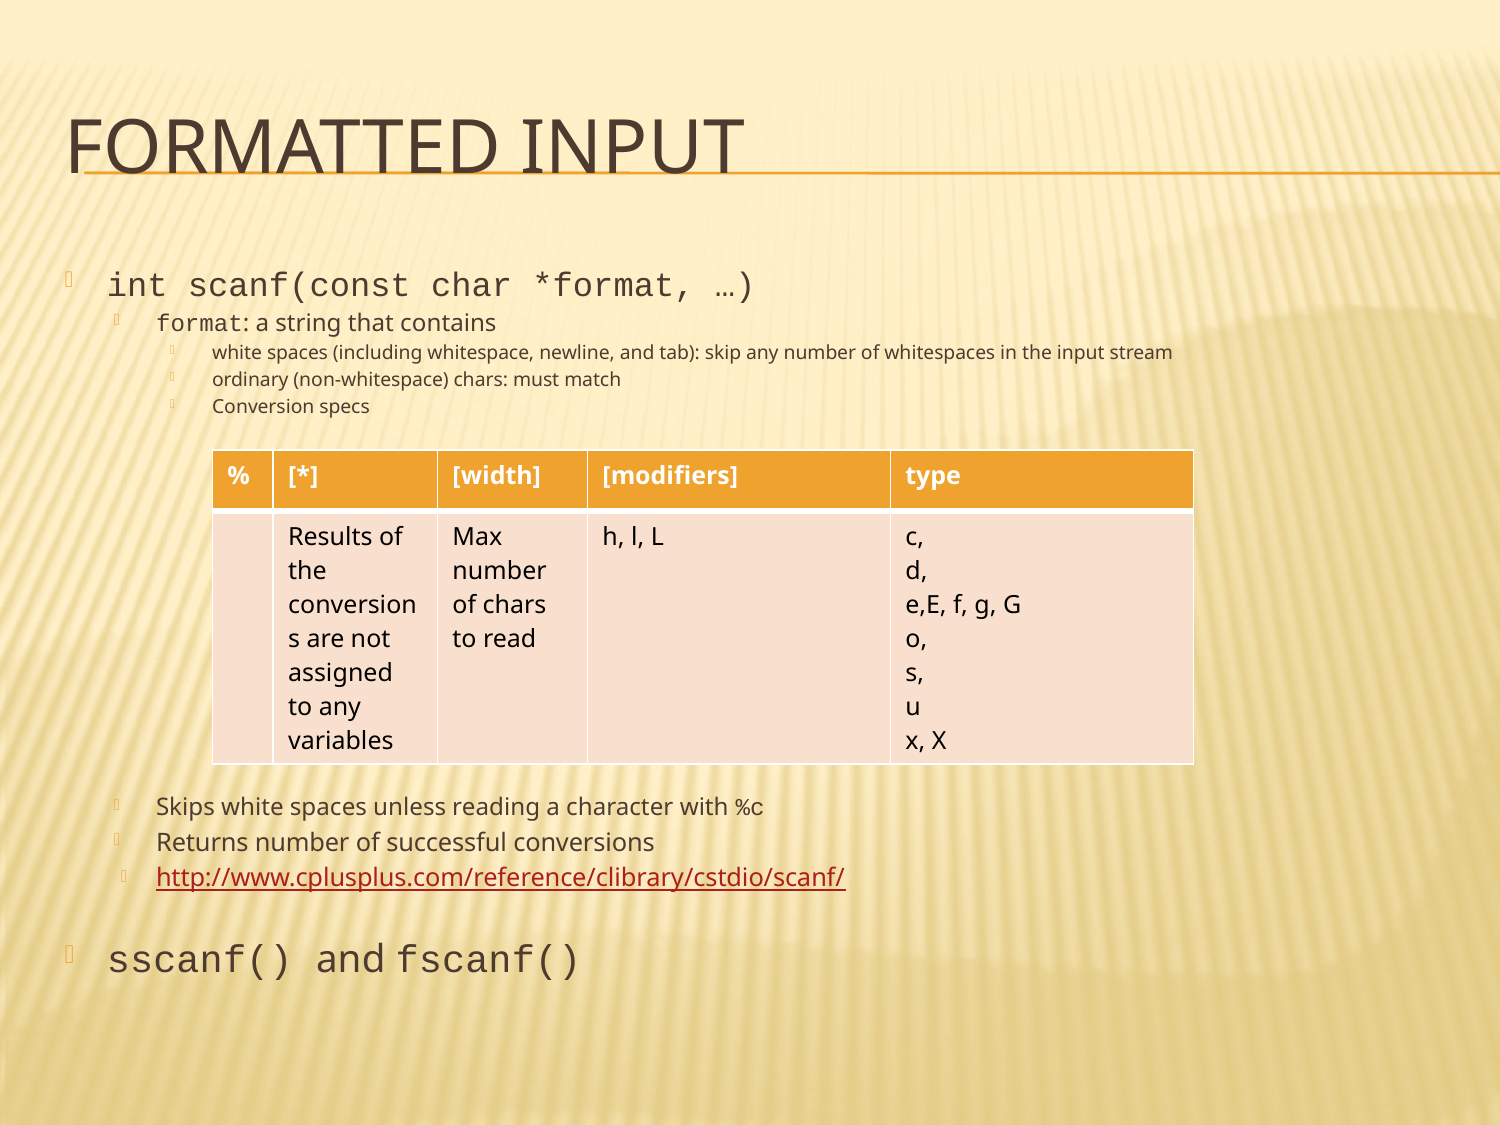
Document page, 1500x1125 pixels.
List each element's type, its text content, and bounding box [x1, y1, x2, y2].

list int scanf(const char *format, …) format: a string that contains white spaces (including whitespace, newline, and tab): skip any number of whitespaces in the input stream ordinary (non-whitespace) chars: must match Conversion specs Skips white spaces unless reading a character with %c Returns number of successful conversions http://www.cplusplus.com/reference/clibrary/cstdio/scanf/ sscanf() and fscanf() [50, 254, 1475, 998]
table_header type [891, 451, 1193, 508]
table_cell [213, 514, 272, 763]
table_header [width] [438, 451, 587, 508]
title Formatted input [50, 75, 1475, 213]
table_cell Results of the conversions are not assigned to any variables [274, 514, 437, 763]
table_header % [213, 451, 272, 508]
table_header [*] [274, 451, 437, 508]
table_cell c, d, e,E, f, g, G o, s, u x, X [891, 514, 1193, 763]
table_cell Max number of chars to read [438, 514, 587, 763]
table_cell h, l, L [588, 514, 890, 763]
table_header [modifiers] [588, 451, 890, 508]
